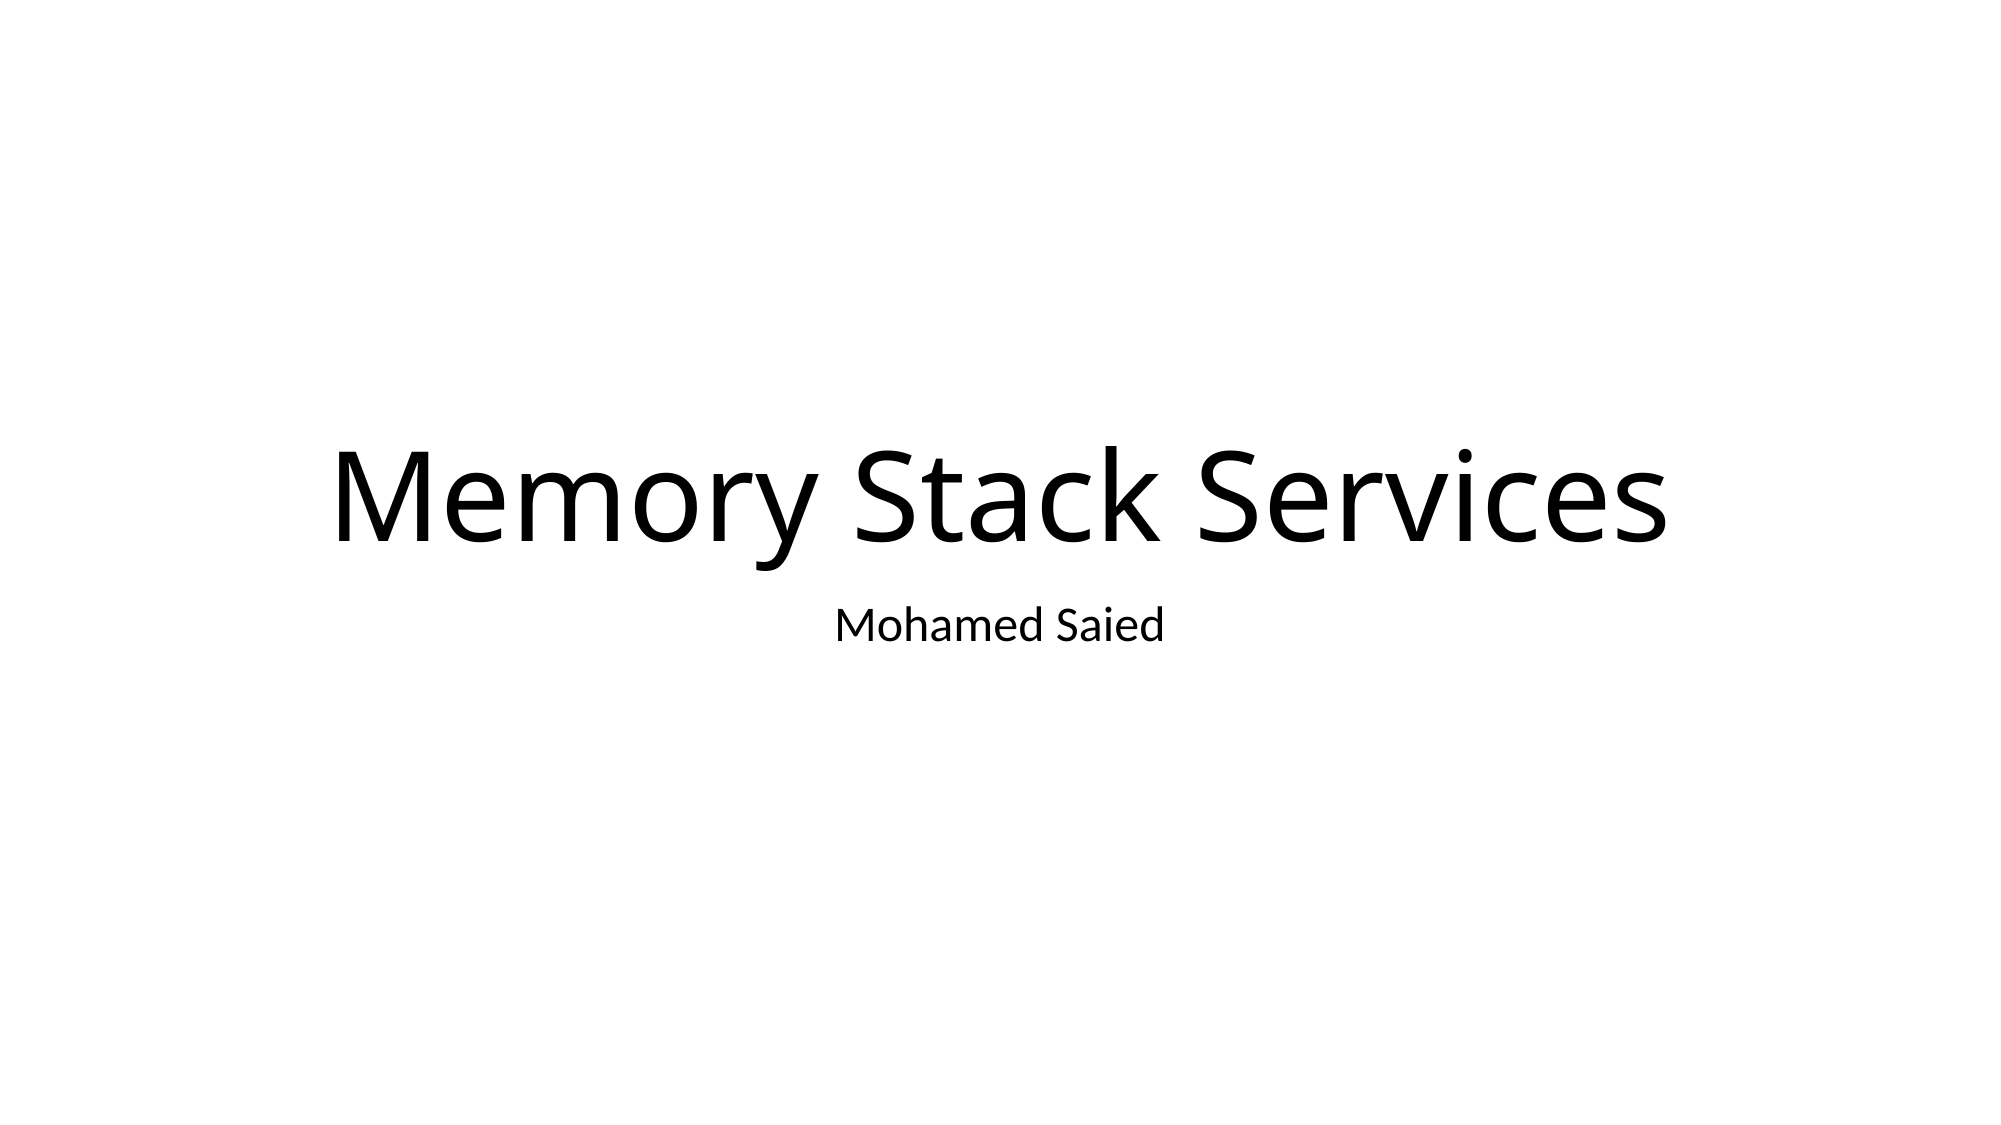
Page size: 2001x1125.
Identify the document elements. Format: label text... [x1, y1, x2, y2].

subtitle Mohamed Saied [249, 590, 1750, 863]
title Memory Stack Services [249, 184, 1750, 576]
